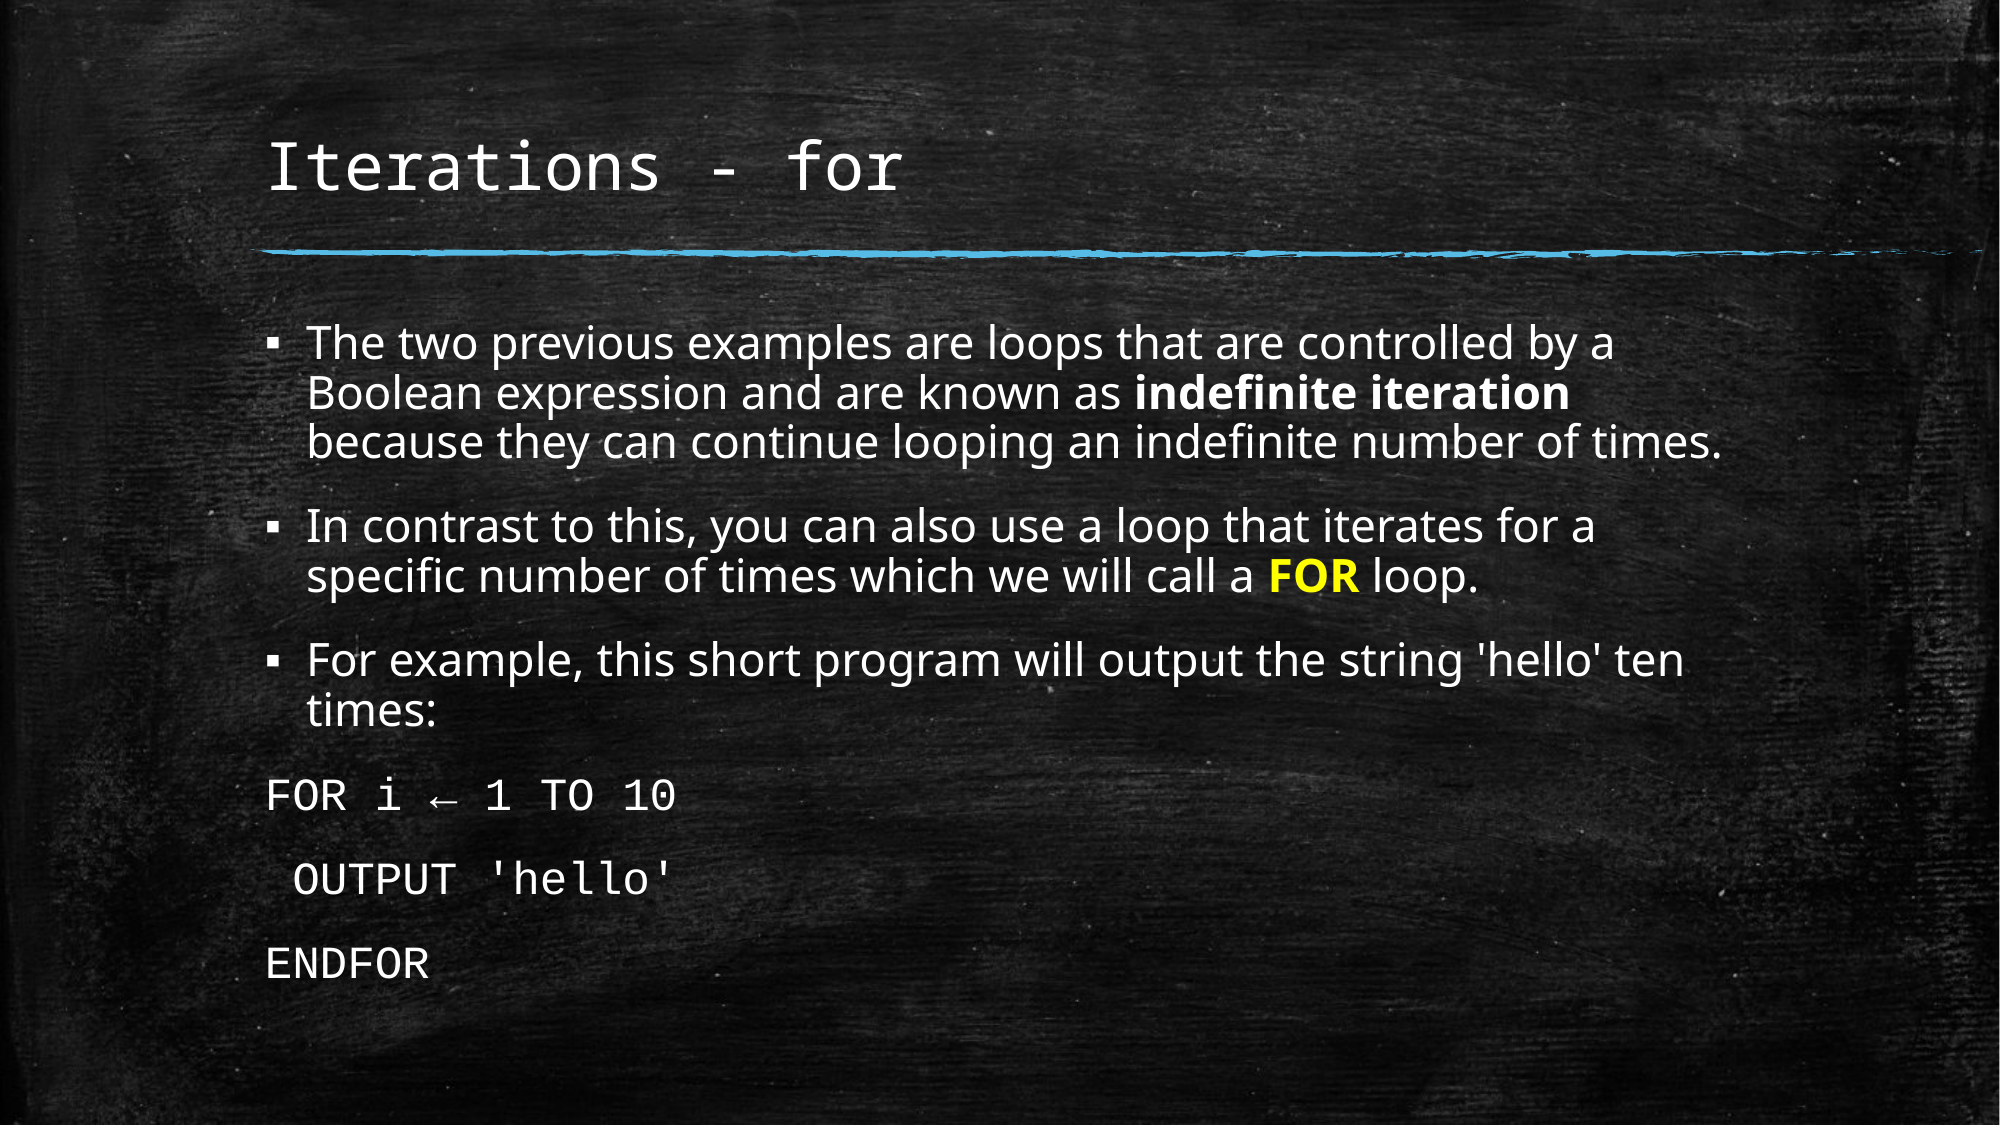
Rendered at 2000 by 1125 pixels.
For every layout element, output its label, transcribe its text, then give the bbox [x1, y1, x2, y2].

list The two previous examples are loops that are controlled by a Boolean expression and are known as indefinite iteration because they can continue looping an indefinite number of times. In contrast to this, you can also use a loop that iterates for a specific number of times which we will call a FOR loop. For example, this short program will output the string 'hello' ten times: FOR i ← 1 TO 10 OUTPUT 'hello' ENDFOR [249, 312, 1750, 1013]
title Iterations - for [249, 45, 1750, 213]
